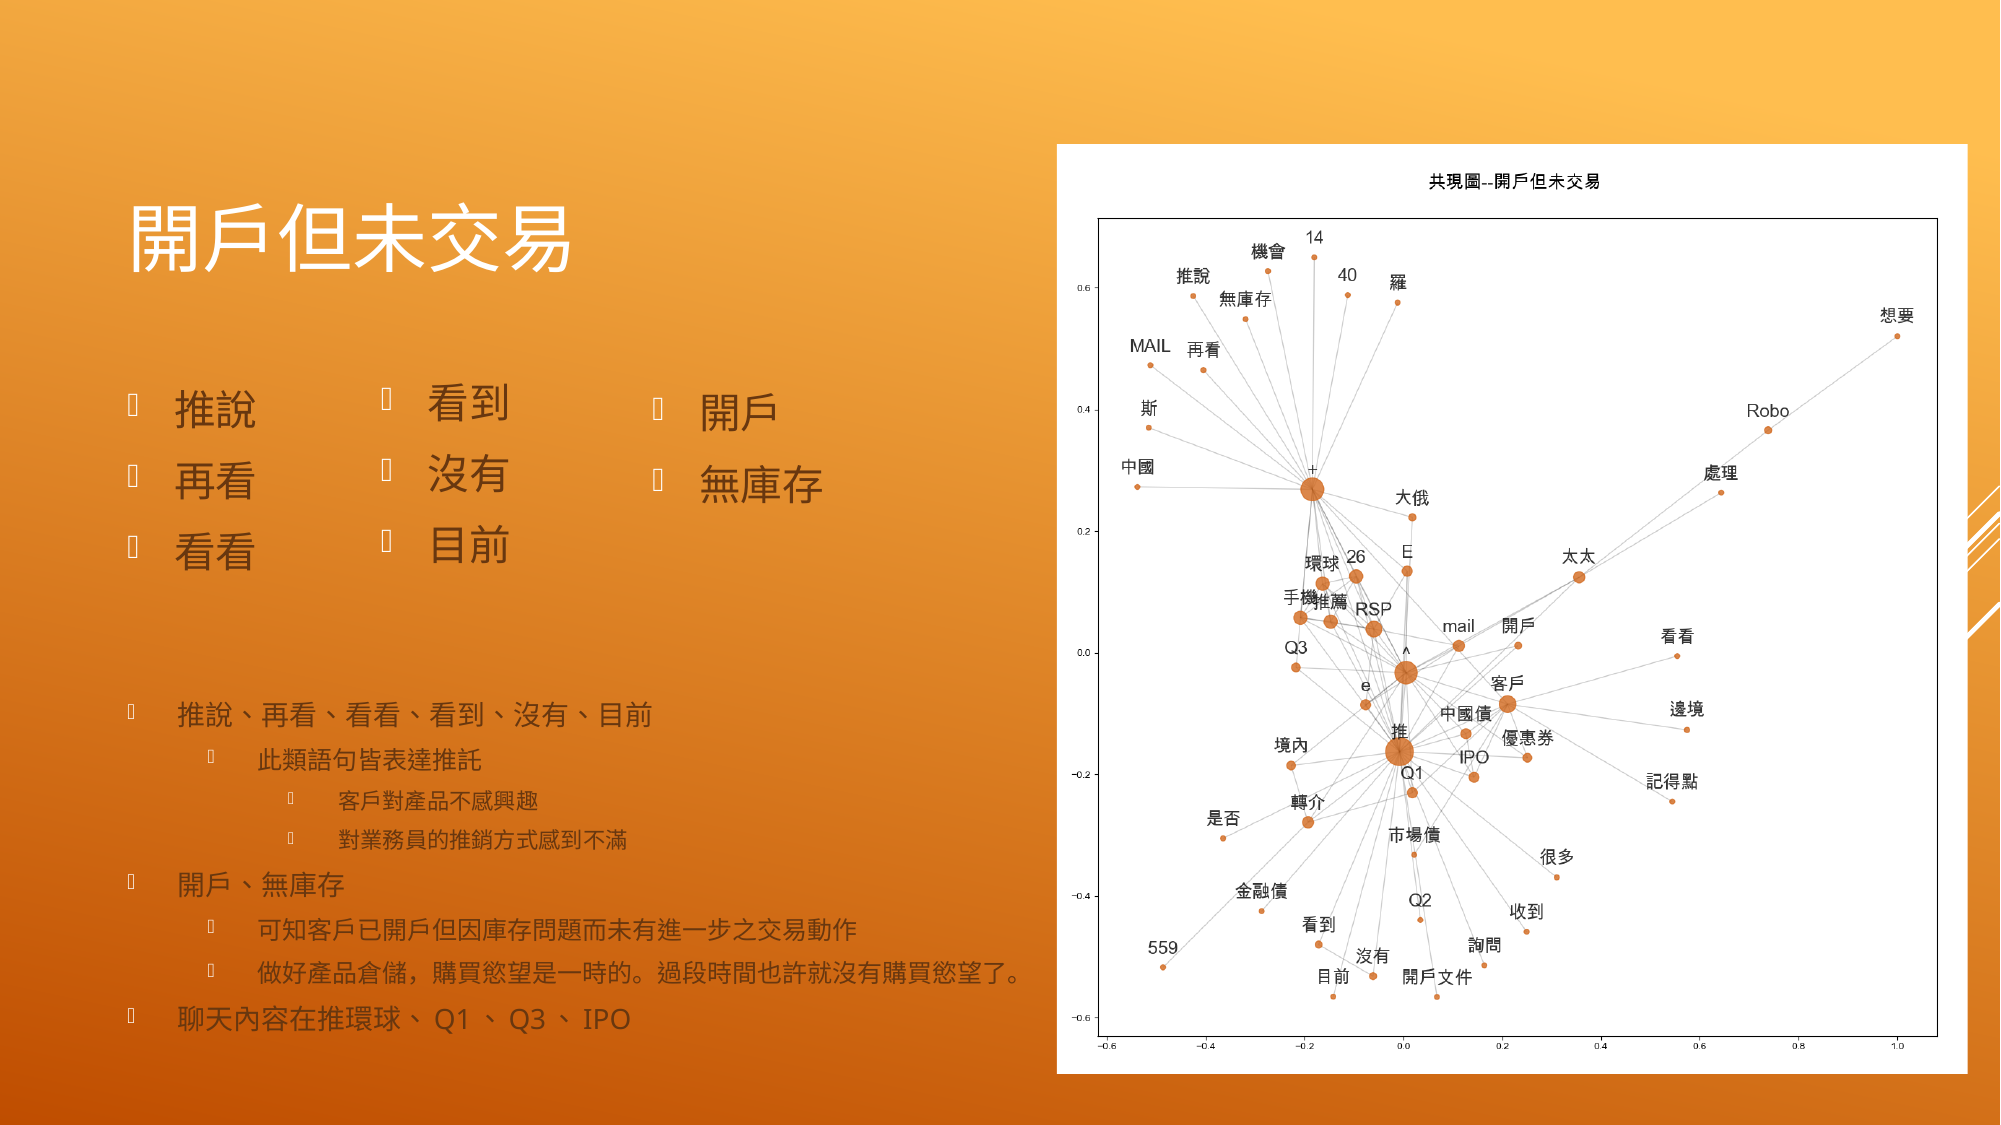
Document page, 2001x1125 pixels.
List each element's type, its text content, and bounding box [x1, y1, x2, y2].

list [1056, 144, 1968, 1074]
text_box 推說 再看 看看 [112, 336, 335, 624]
text_box 看到 沒有 目前 [365, 328, 588, 618]
text_box 開戶 無庫存 [637, 349, 863, 546]
text_box 推說、再看、看看、看到、沒有、目前 此類語句皆表達推託 客戶對產品不感興趣 對業務員的推銷方式感到不滿 開戶、無庫存 可知客戶已開戶但因庫存問題而未有進一步之交易動作 做好產品倉儲，購買慾望是一時的。過段時間也許就沒有購買慾望了。 聊天內容在推環球、Q1、Q3、IPO [112, 689, 1026, 1074]
title 開戶但未交易 [112, 112, 1513, 360]
